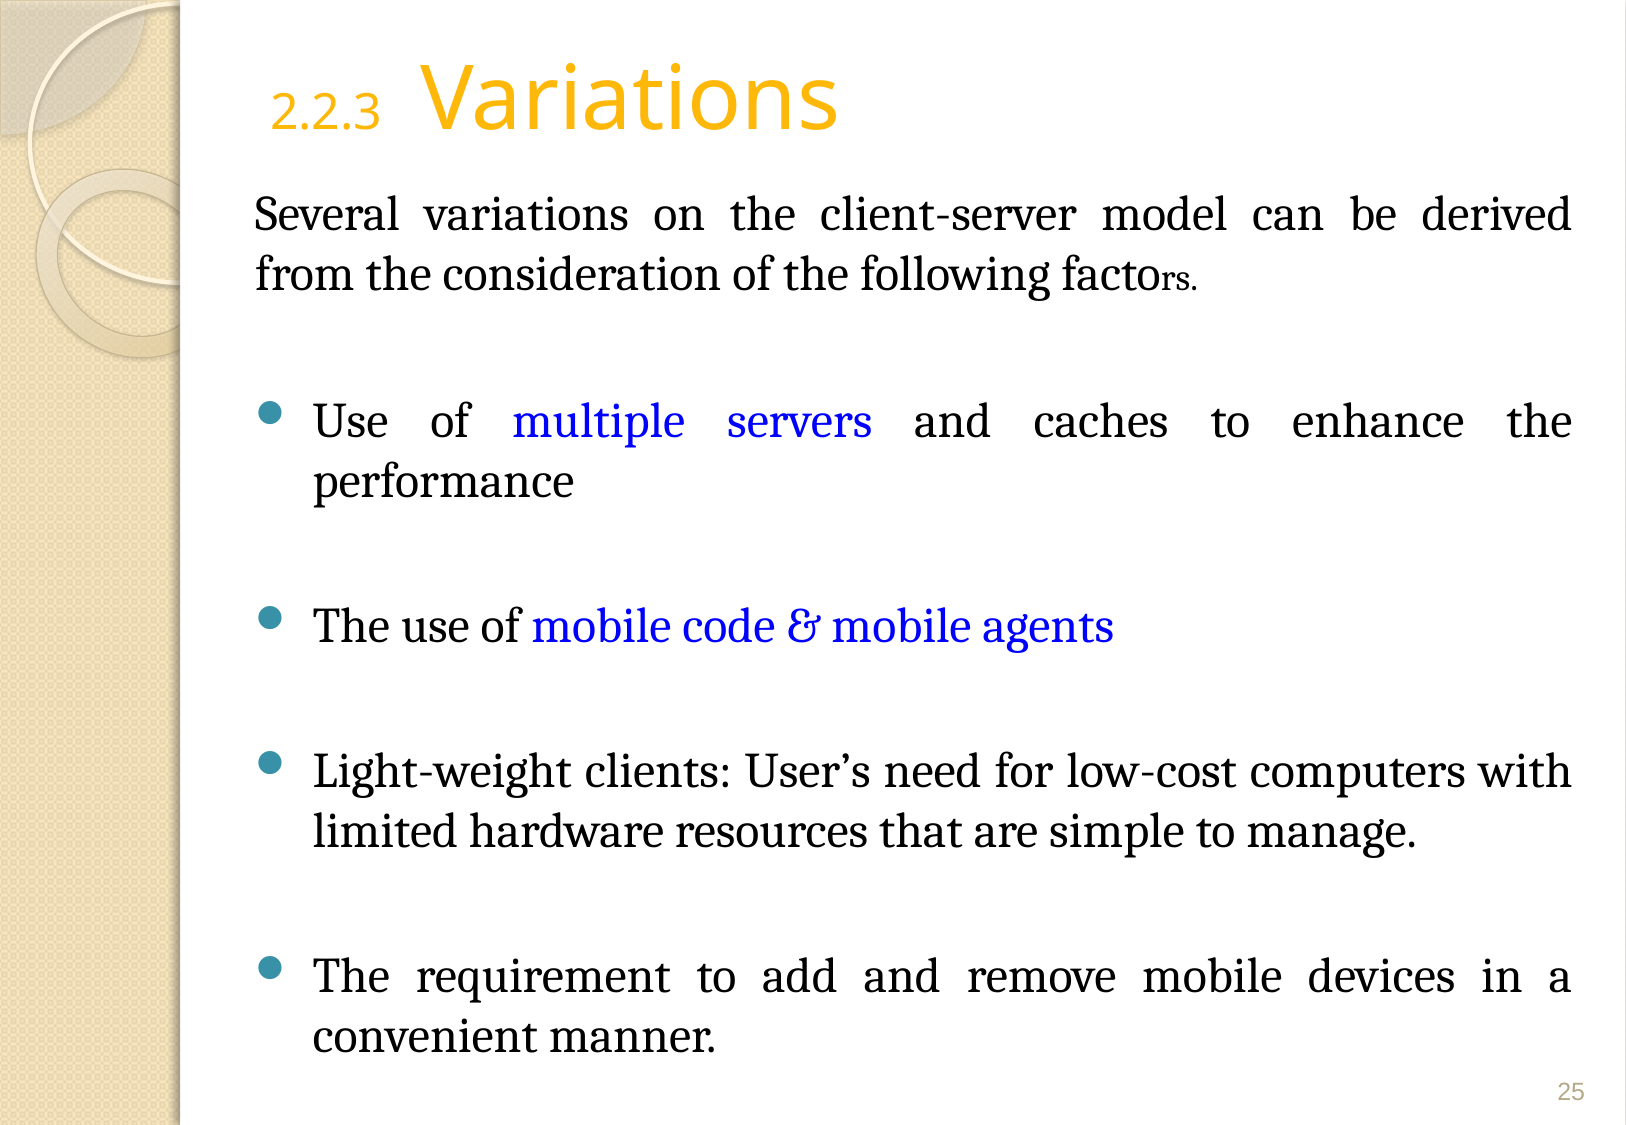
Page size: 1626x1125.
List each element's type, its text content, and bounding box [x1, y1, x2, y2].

list Several variations on the client-server model can be derived from the consideration of the following factors. Use of multiple servers and caches to enhance the performance The use of mobile code & mobile agents Light-weight clients: User’s need for low-cost computers with limited hardware resources that are simple to manage. The requirement to add and remove mobile devices in a convenient manner. [224, 172, 1588, 1077]
title 2.2.3 Variations [255, 0, 1588, 172]
slide_number 25 [1530, 1034, 1612, 1113]
